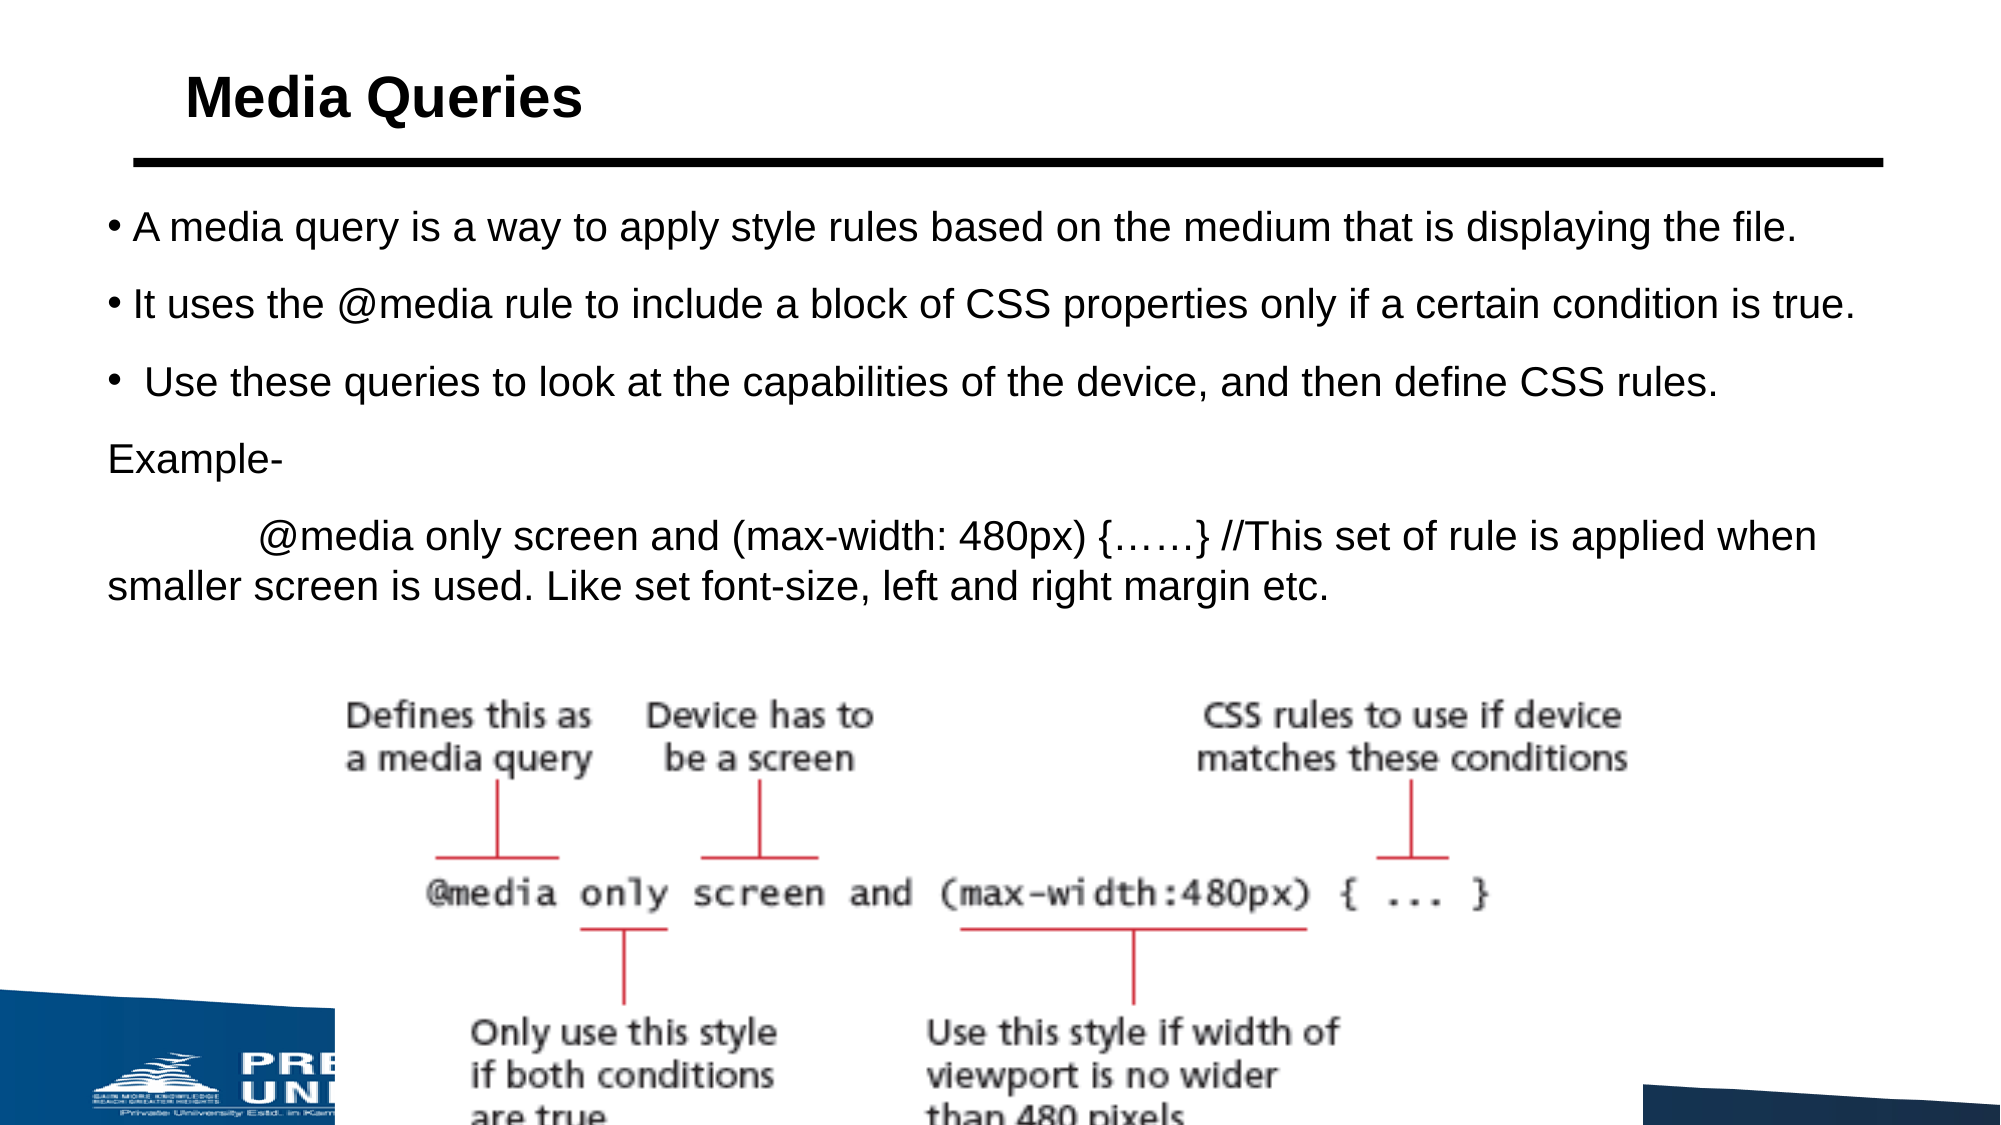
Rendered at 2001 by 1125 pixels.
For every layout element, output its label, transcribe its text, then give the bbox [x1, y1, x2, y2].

picture [0, 686, 2000, 1125]
title Media Queries [174, 64, 600, 195]
list A media query is a way to apply style rules based on the medium that is displaying the file. It uses the @media rule to include a block of CSS properties only if a certain condition is true. Use these queries to look at the capabilities of the device, and then define CSS rules. Example- @media only screen and (max-width: 480px) {……} //This set of rule is applied when smaller screen is used. Like set font-size, left and right margin etc. [96, 195, 1974, 723]
